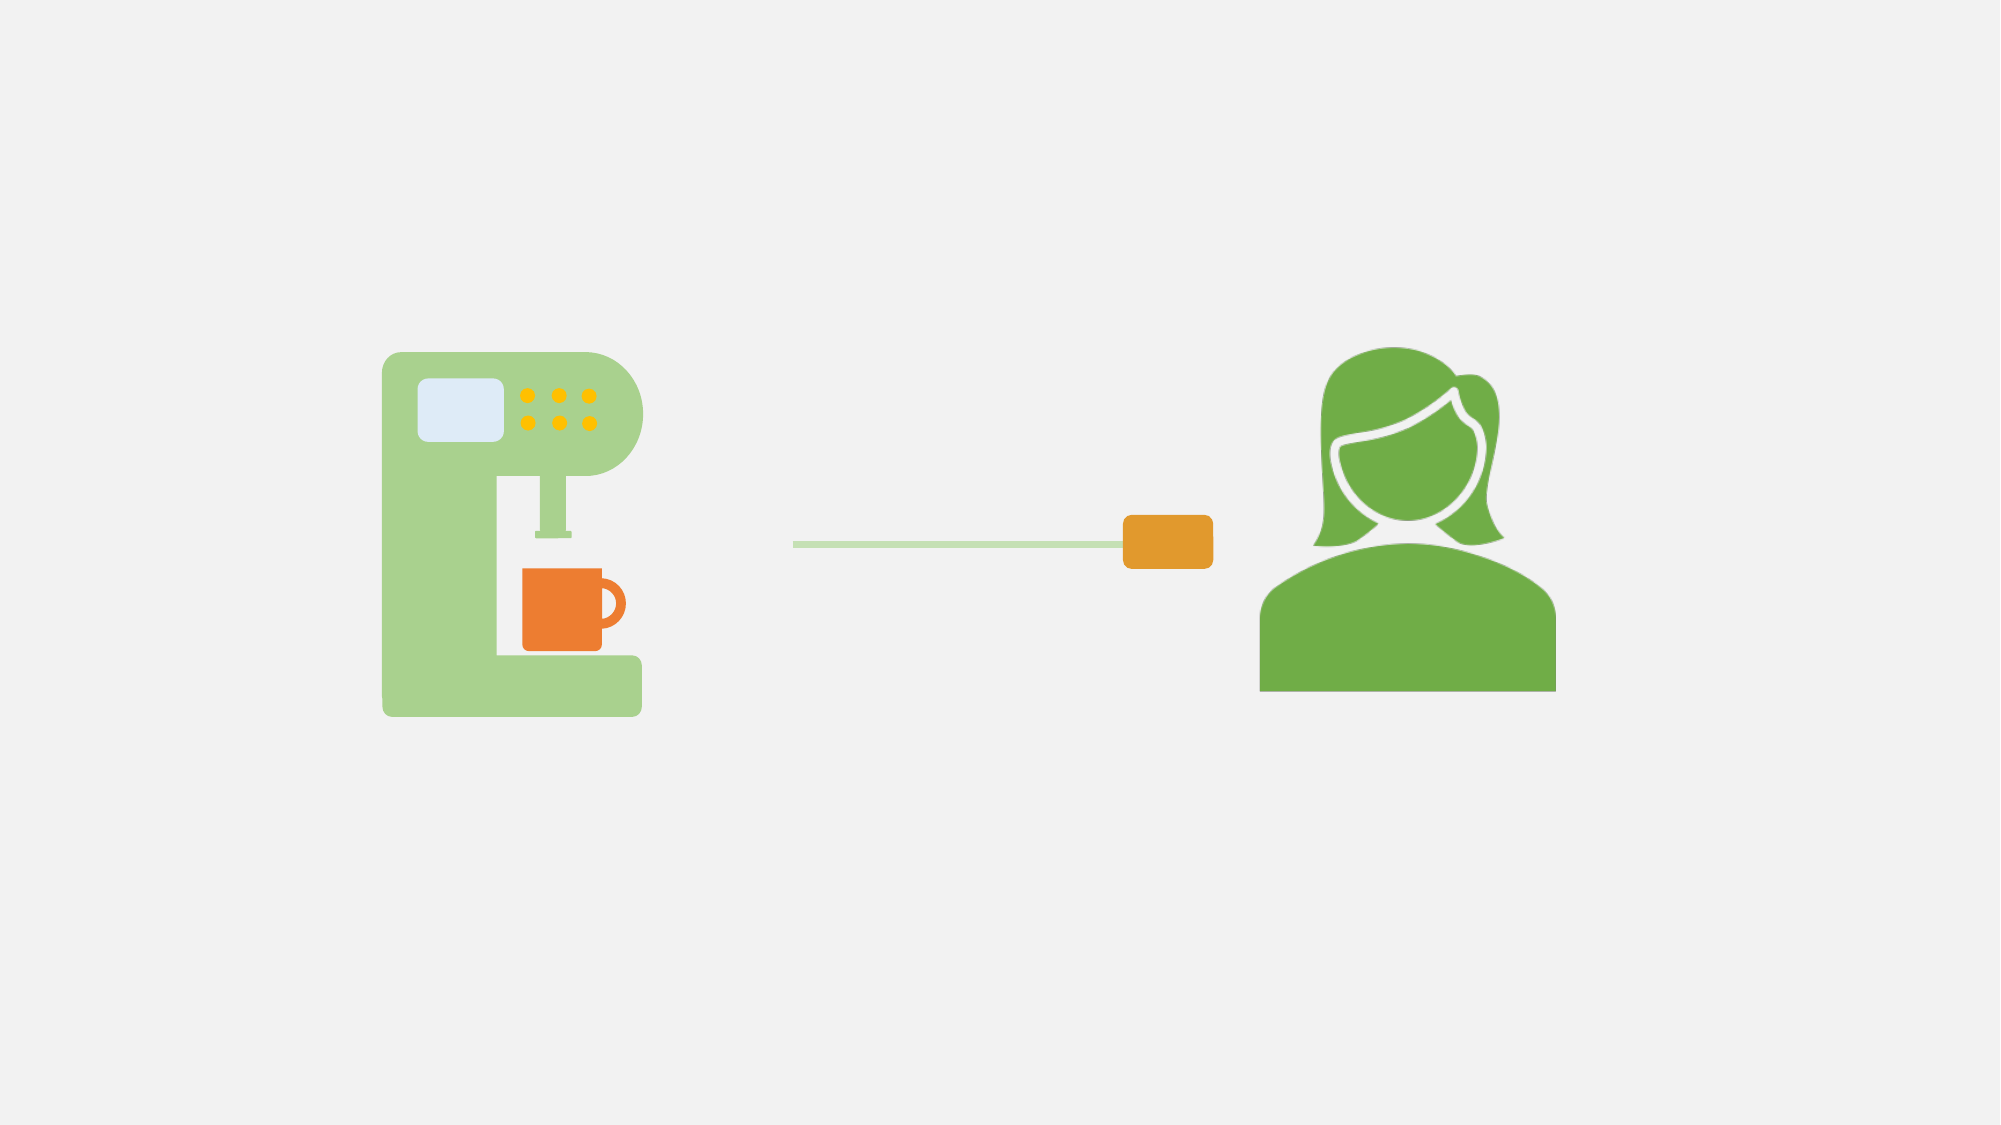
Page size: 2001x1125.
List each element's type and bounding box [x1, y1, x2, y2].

text_box [1121, 545, 1186, 571]
text_box [381, 352, 644, 717]
text_box [1121, 513, 1186, 544]
picture [1186, 313, 1630, 756]
